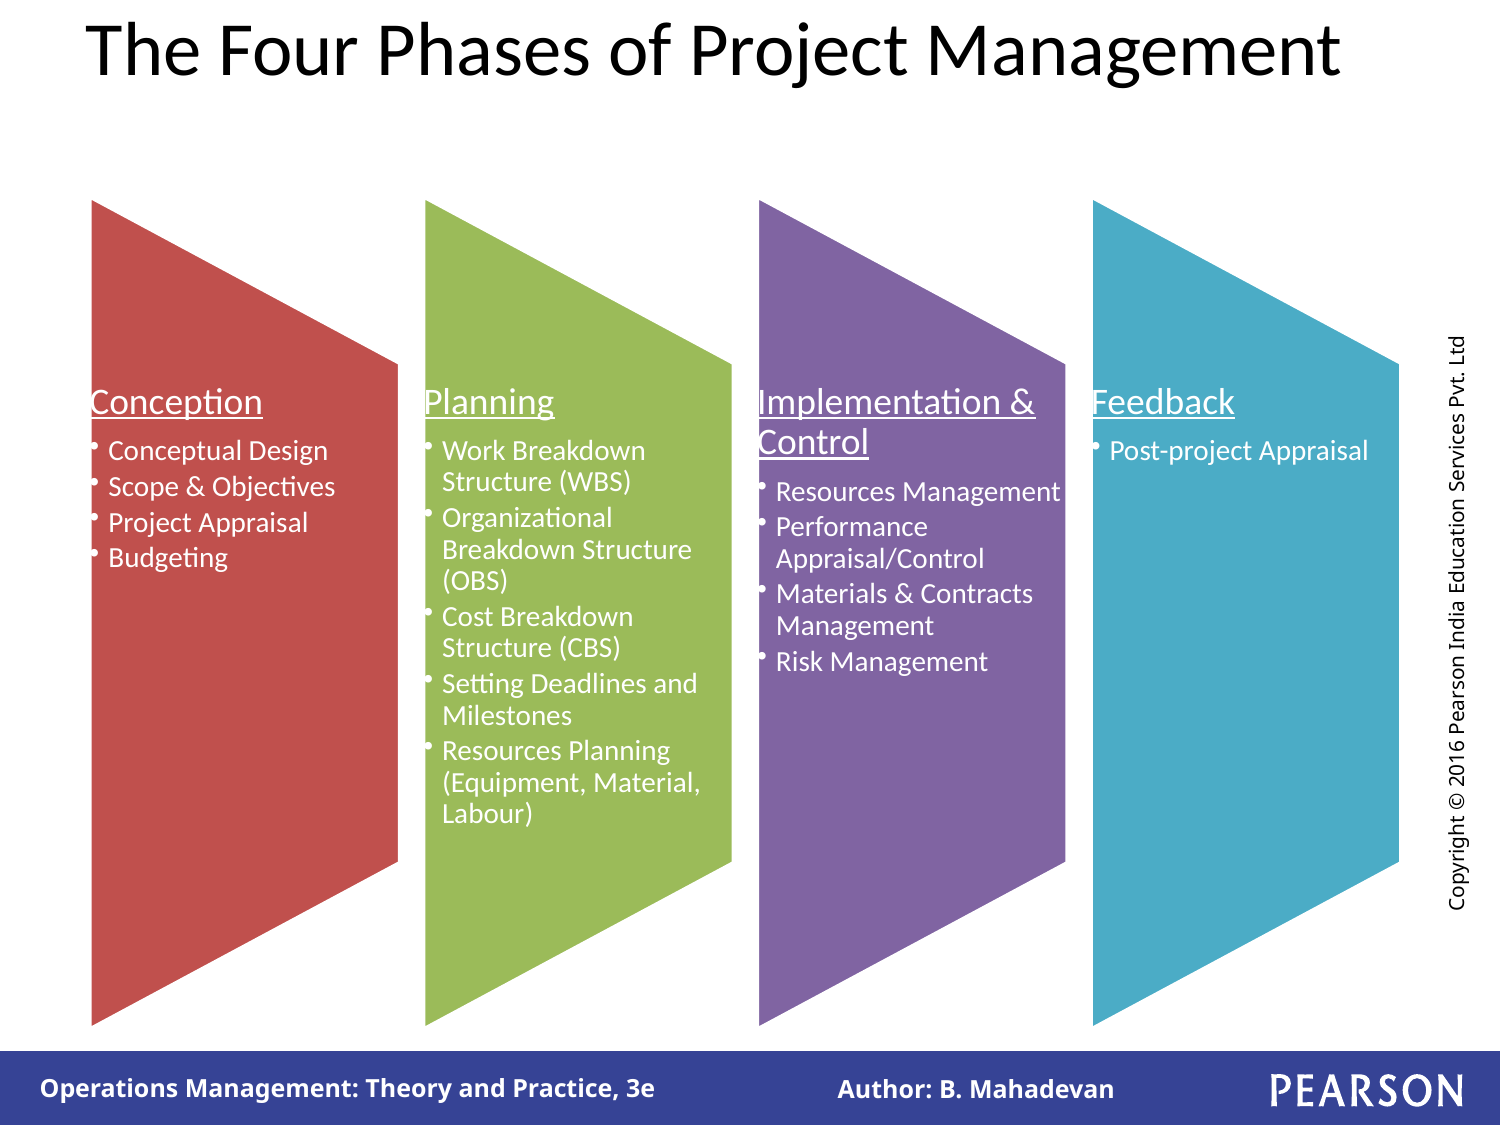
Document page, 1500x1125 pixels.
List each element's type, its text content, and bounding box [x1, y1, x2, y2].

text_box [88, 195, 1402, 1030]
title The Four Phases of Project Management [39, 0, 1390, 179]
